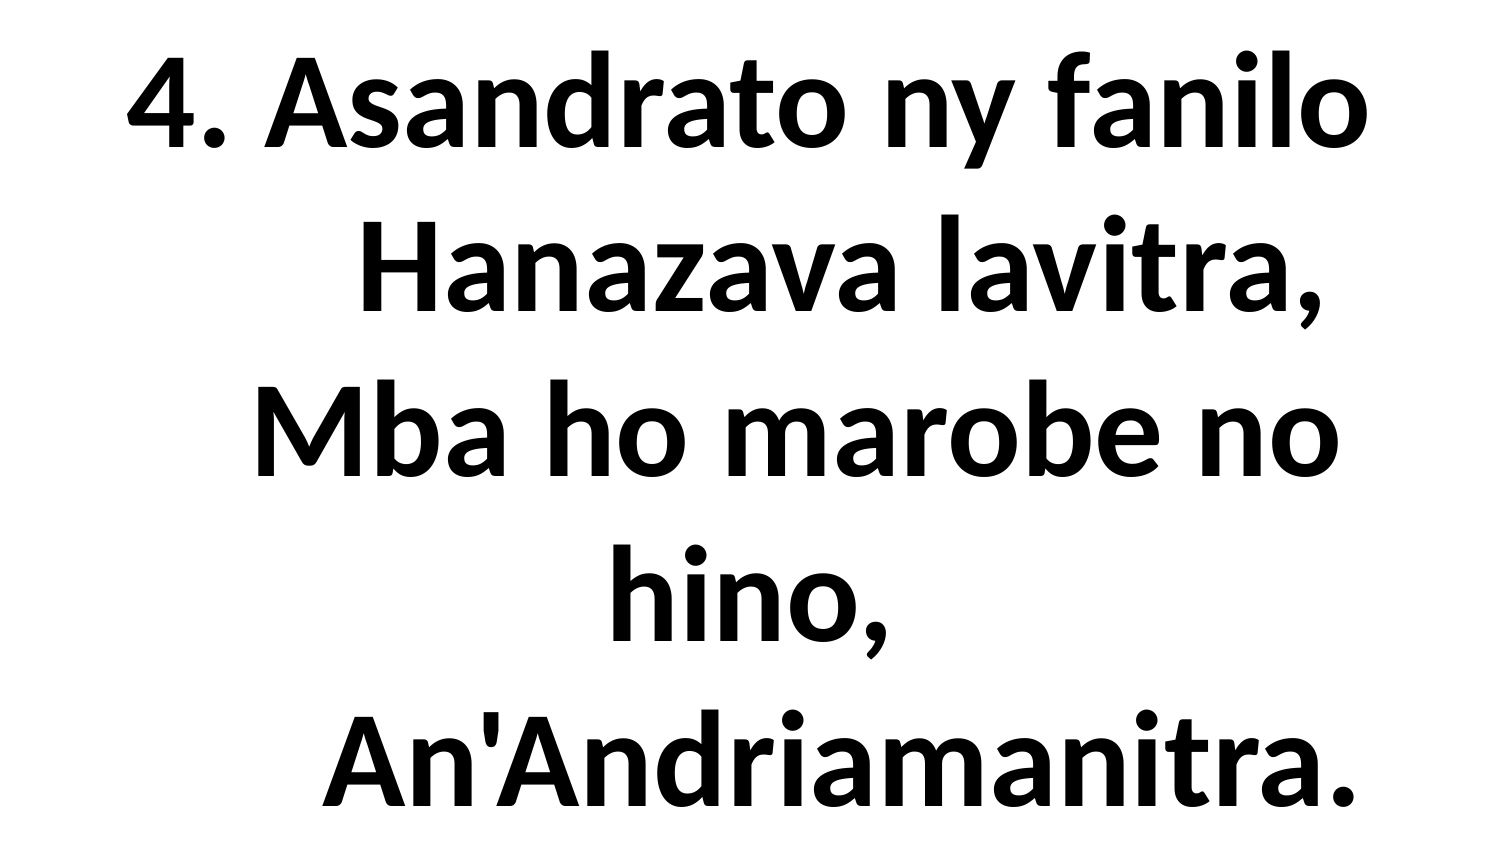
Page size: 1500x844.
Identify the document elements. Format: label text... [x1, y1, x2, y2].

title 4. Asandrato ny fanilo Hanazava lavitra, Mba ho marobe no hino, An'Andriamanitra. [0, 0, 1500, 844]
